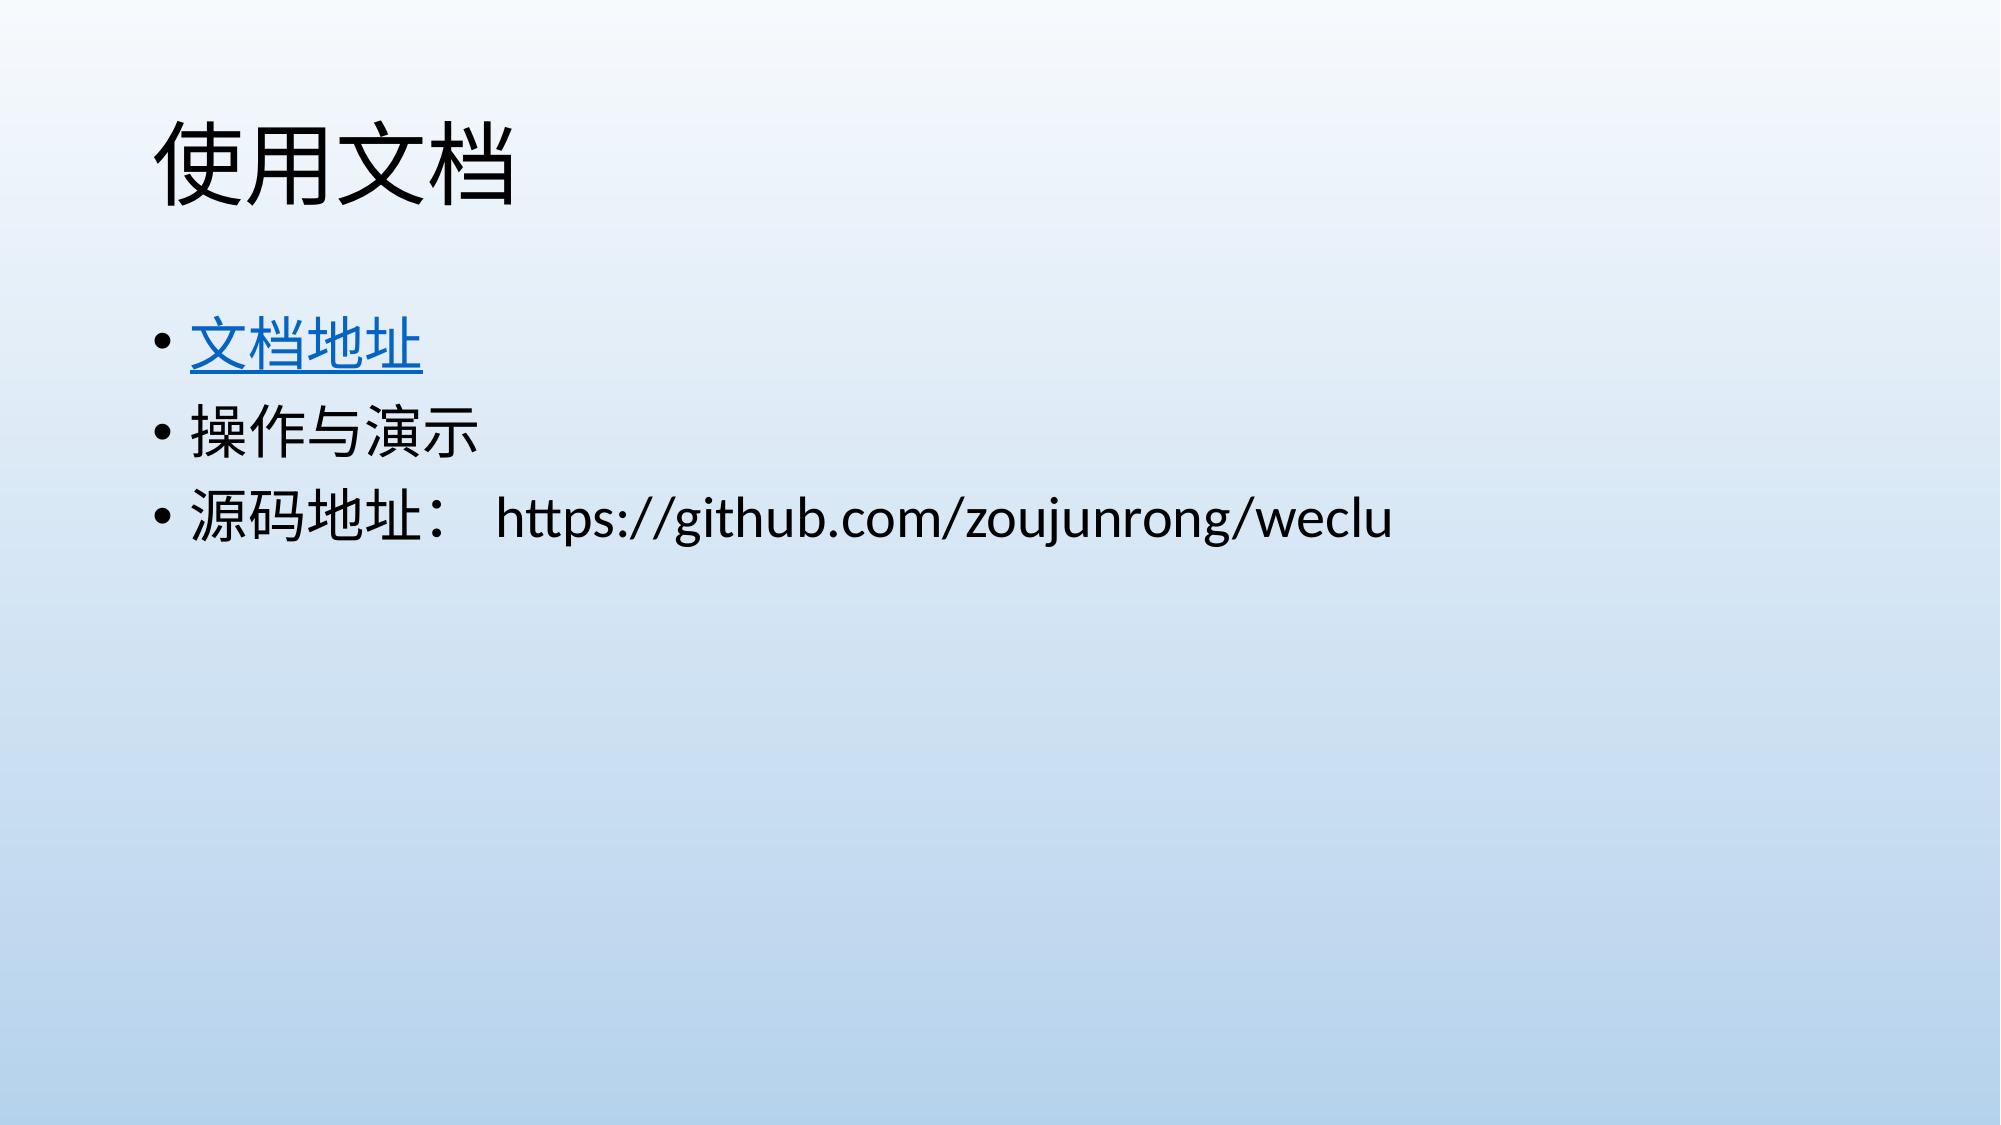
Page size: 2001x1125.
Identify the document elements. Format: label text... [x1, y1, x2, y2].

title 使用文档 [137, 59, 1863, 278]
list 文档地址 操作与演示 源码地址：https://github.com/zoujunrong/weclu [137, 299, 1863, 1014]
